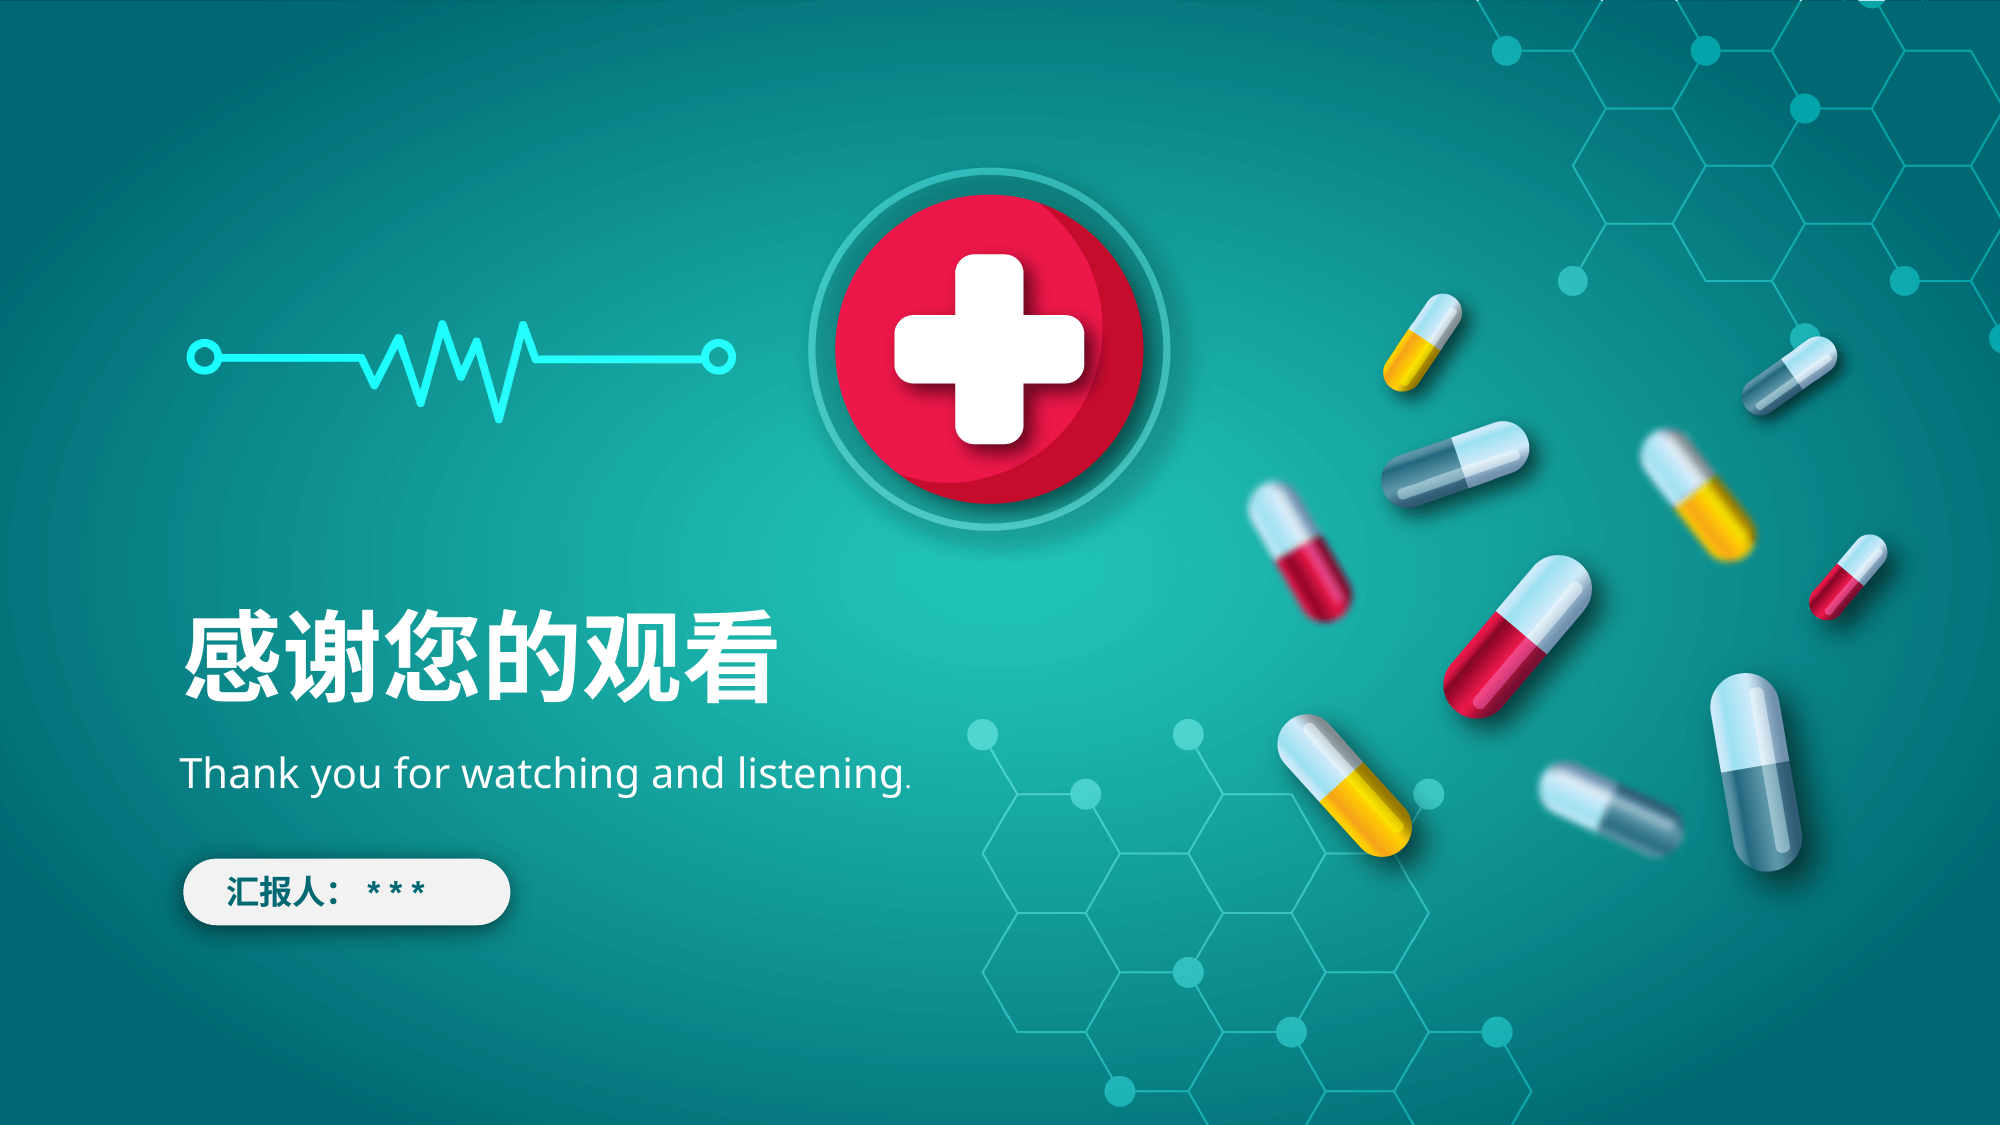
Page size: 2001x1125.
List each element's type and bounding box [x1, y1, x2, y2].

picture [0, 0, 2000, 1125]
text_box [183, 858, 511, 926]
